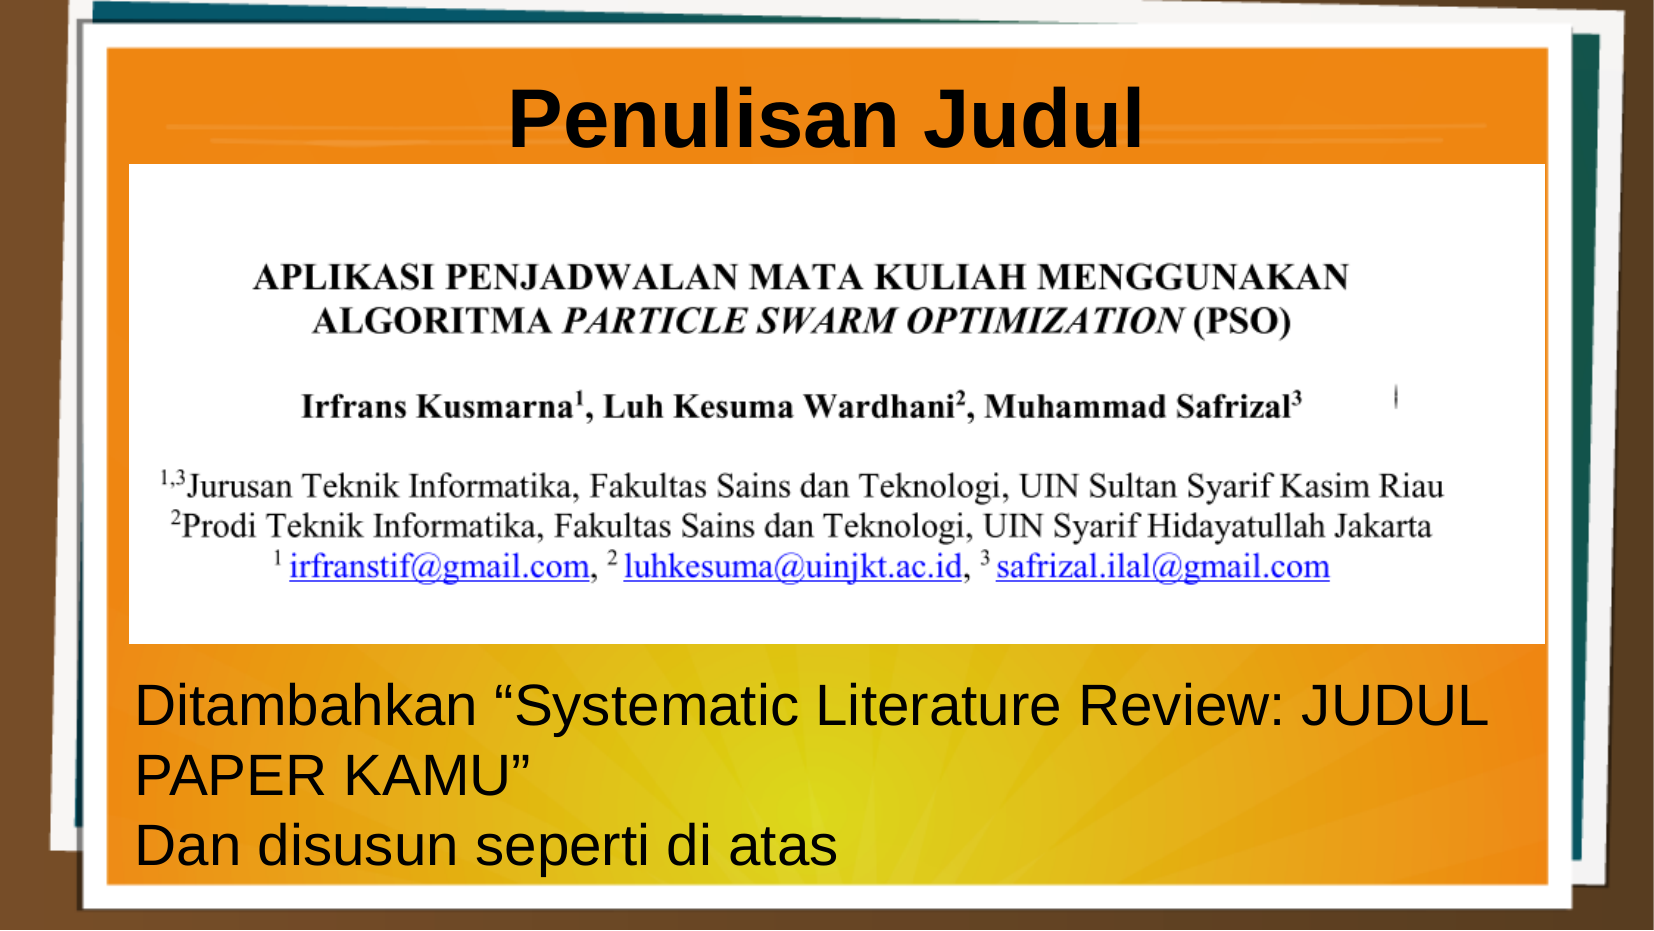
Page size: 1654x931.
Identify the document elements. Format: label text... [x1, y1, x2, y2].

picture [0, 0, 1654, 930]
text_box Ditambahkan “Systematic Literature Review: JUDUL PAPER KAMU” Dan disusun seperti di atas [119, 660, 1545, 870]
text_box Penulisan Judul [82, 37, 1571, 193]
